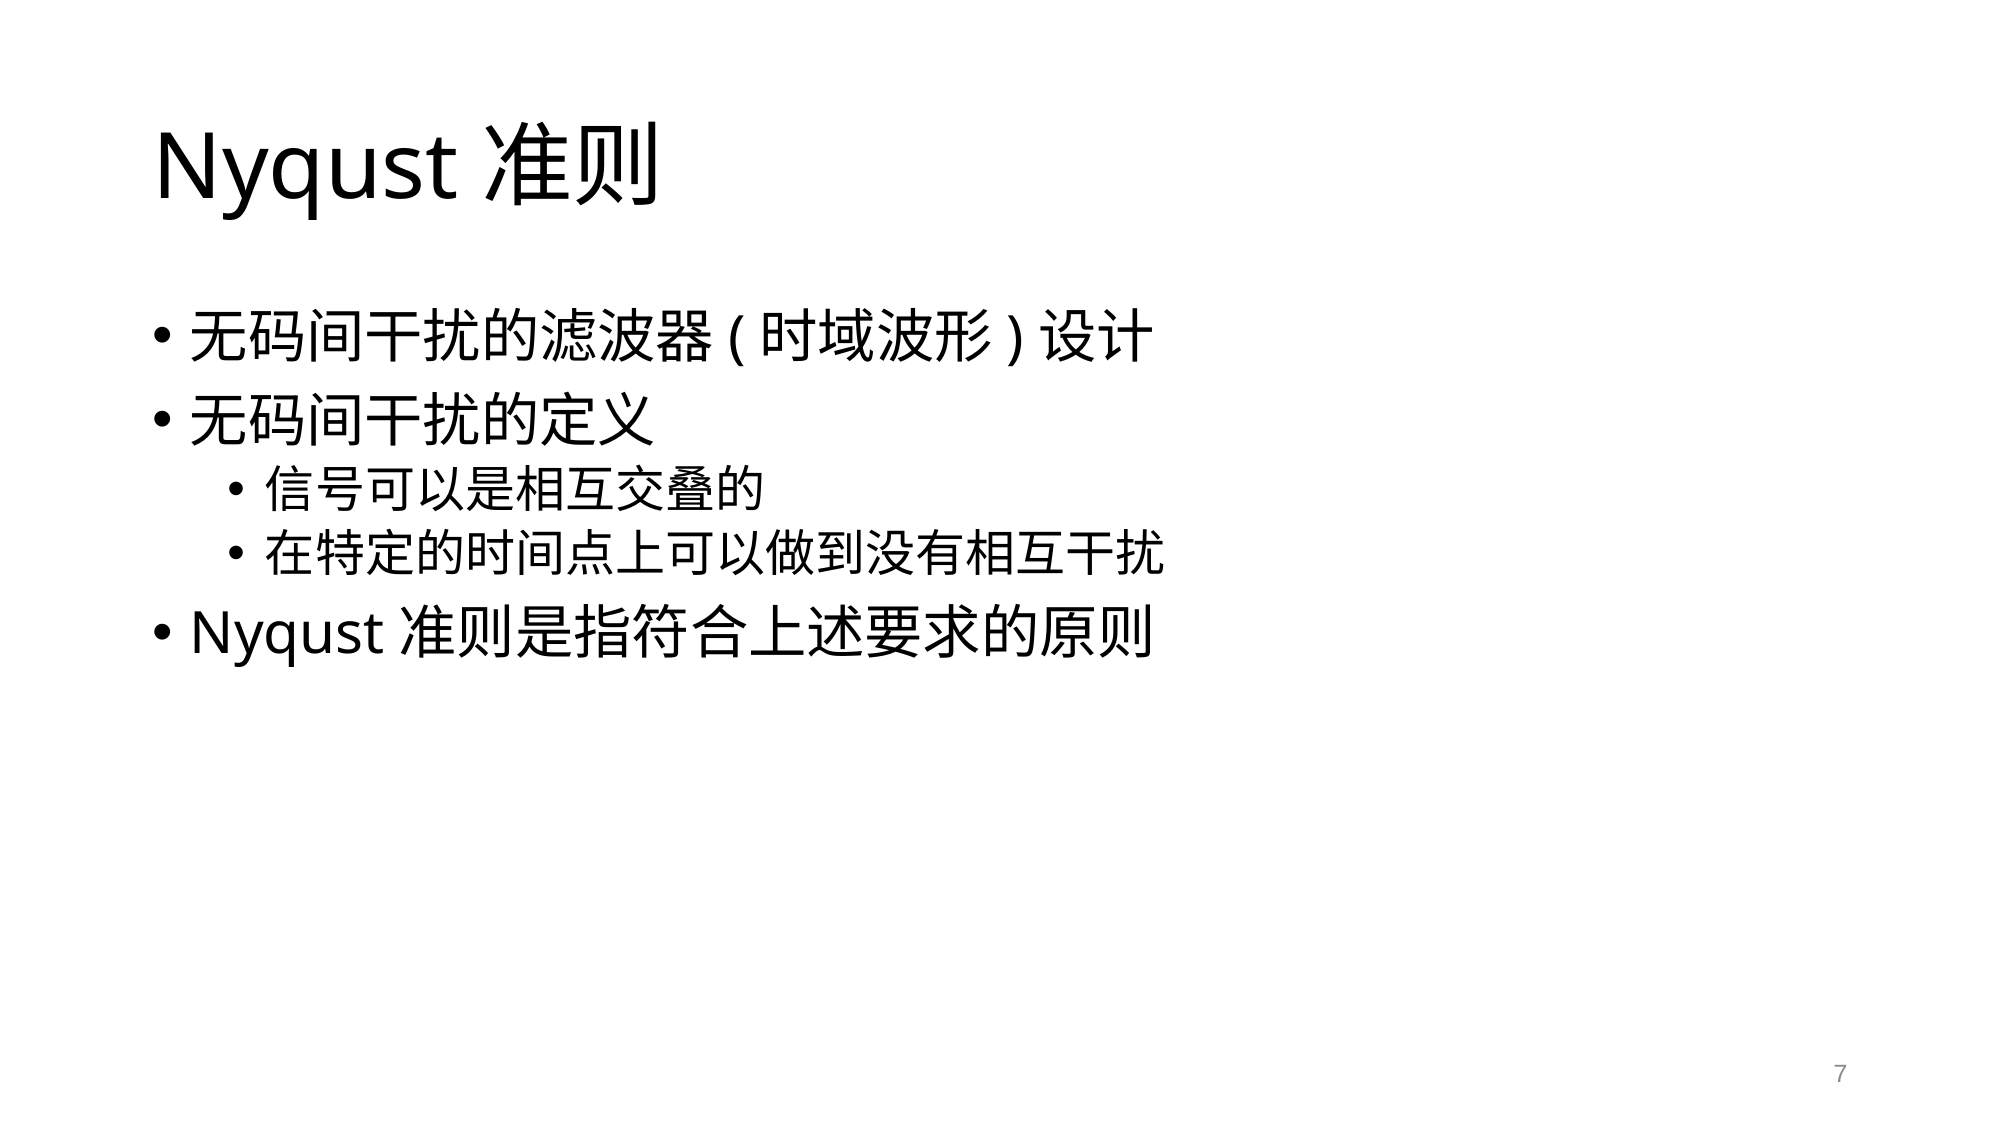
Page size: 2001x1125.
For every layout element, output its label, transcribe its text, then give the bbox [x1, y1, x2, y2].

slide_number 7 [1412, 1042, 1863, 1103]
title Nyqust准则 [137, 59, 1863, 278]
list 无码间干扰的滤波器(时域波形)设计 无码间干扰的定义 信号可以是相互交叠的 在特定的时间点上可以做到没有相互干扰 Nyqust准则是指符合上述要求的原则 [137, 299, 1863, 1014]
